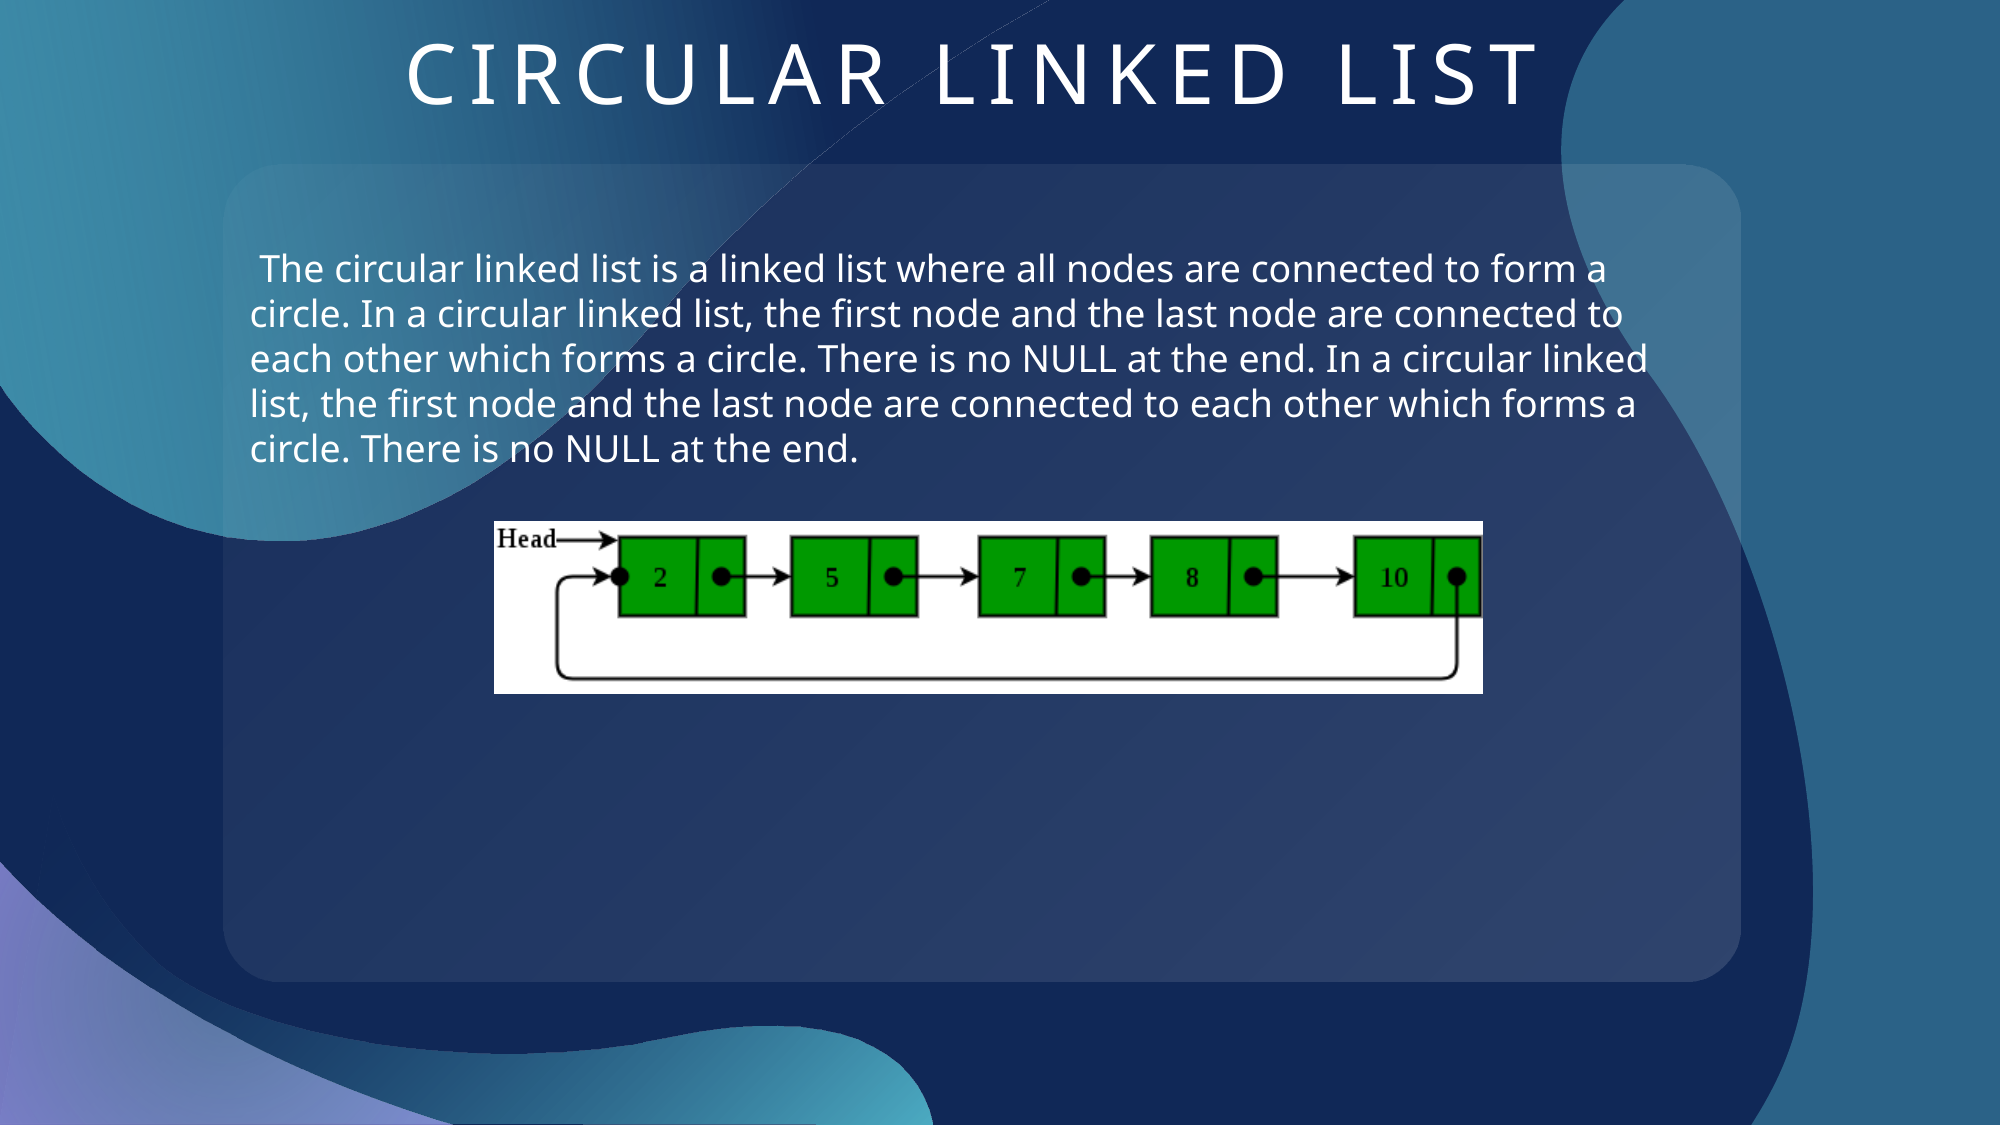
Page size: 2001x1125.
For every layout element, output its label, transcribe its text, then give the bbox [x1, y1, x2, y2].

title Circular linked list [336, 0, 1606, 131]
subtitle The circular linked list is a linked list where all nodes are connected to form a circle. In a circular linked list, the first node and the last node are connected to each other which forms a circle. There is no NULL at the end. In a circular linked list, the first node and the last node are connected to each other which forms a circle. There is no NULL at the end. [234, 172, 1729, 978]
picture [494, 521, 1483, 694]
